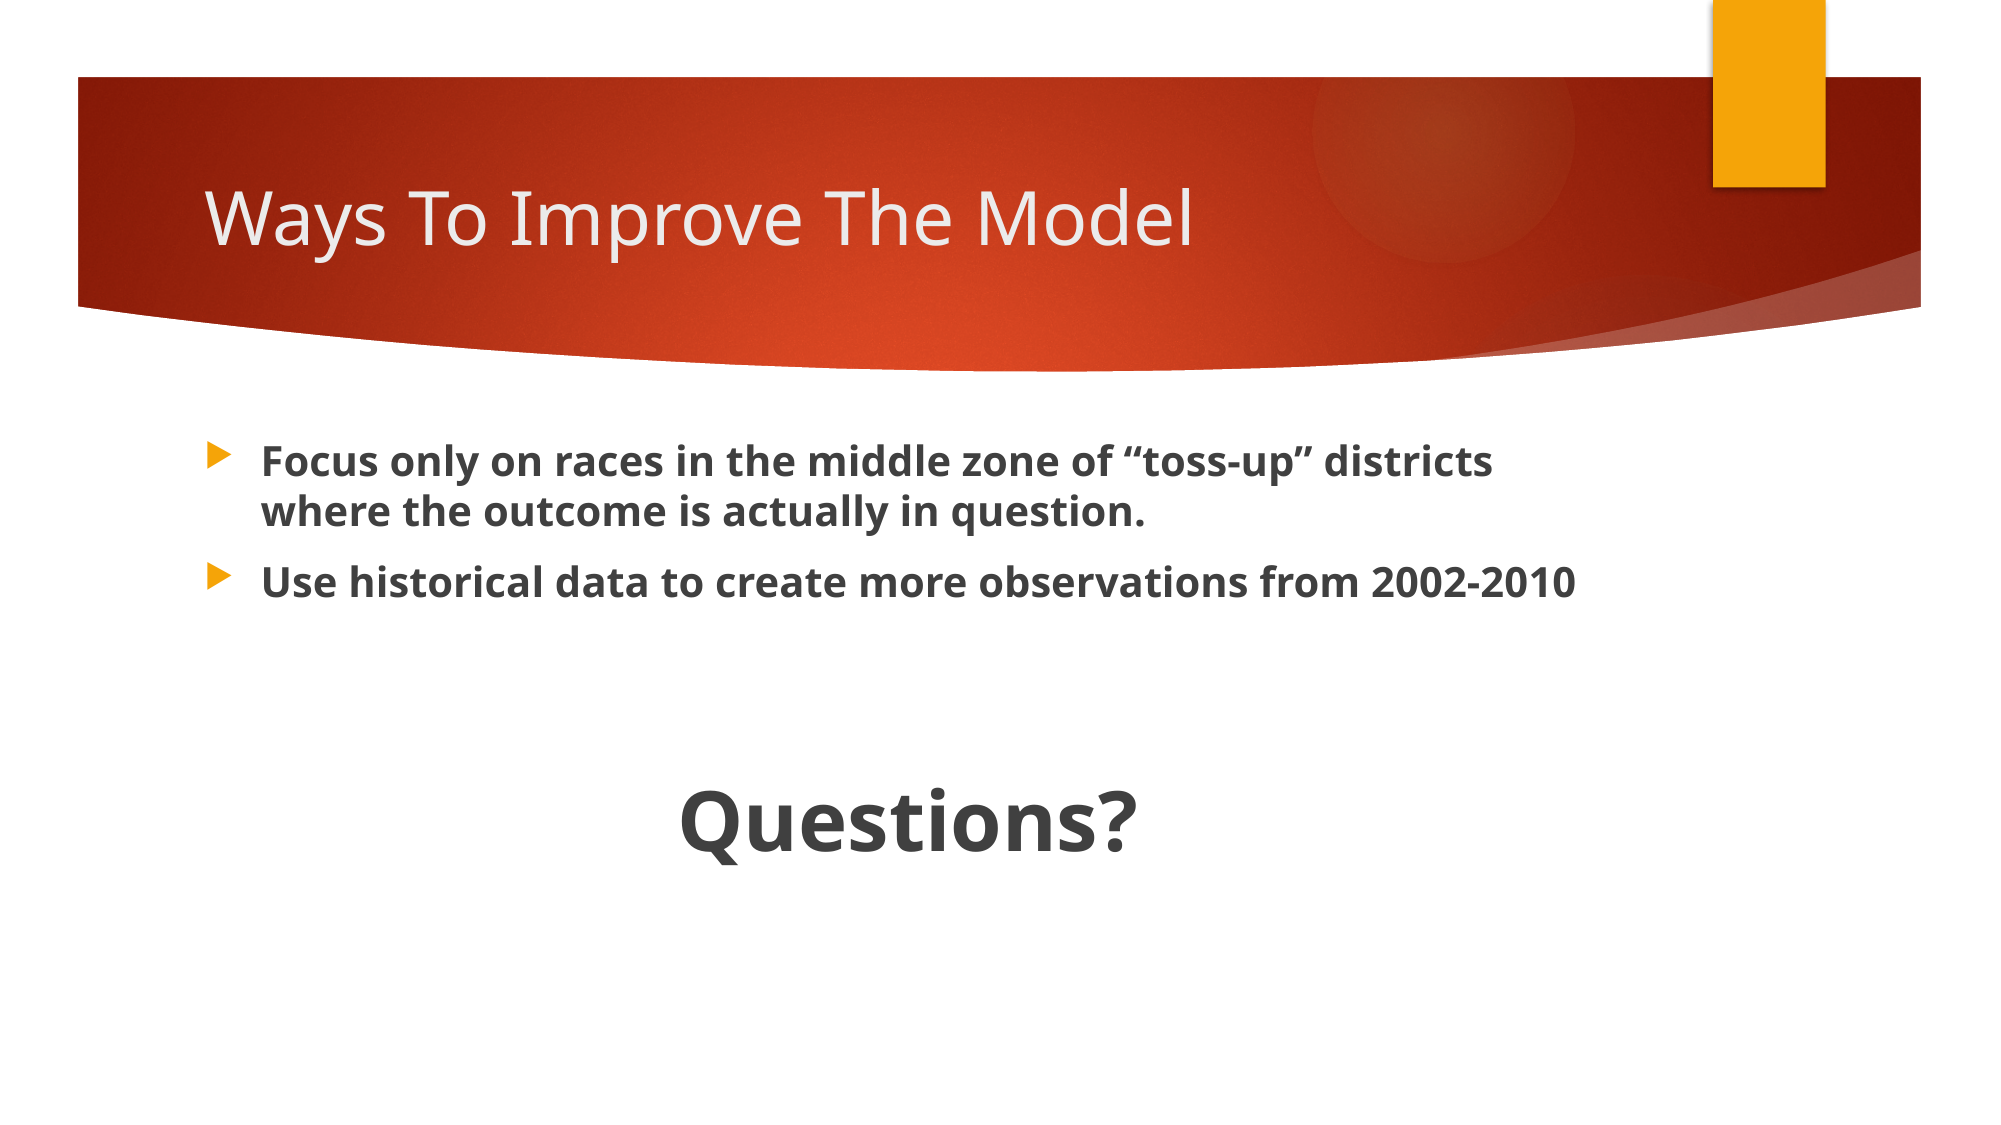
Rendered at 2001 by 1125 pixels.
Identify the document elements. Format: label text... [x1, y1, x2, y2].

title Ways To Improve The Model [189, 155, 1627, 275]
list Focus only on races in the middle zone of “toss-up” districts where the outcome is actually in question. Use historical data to create more observations from 2002-2010 Questions? [189, 427, 1627, 988]
